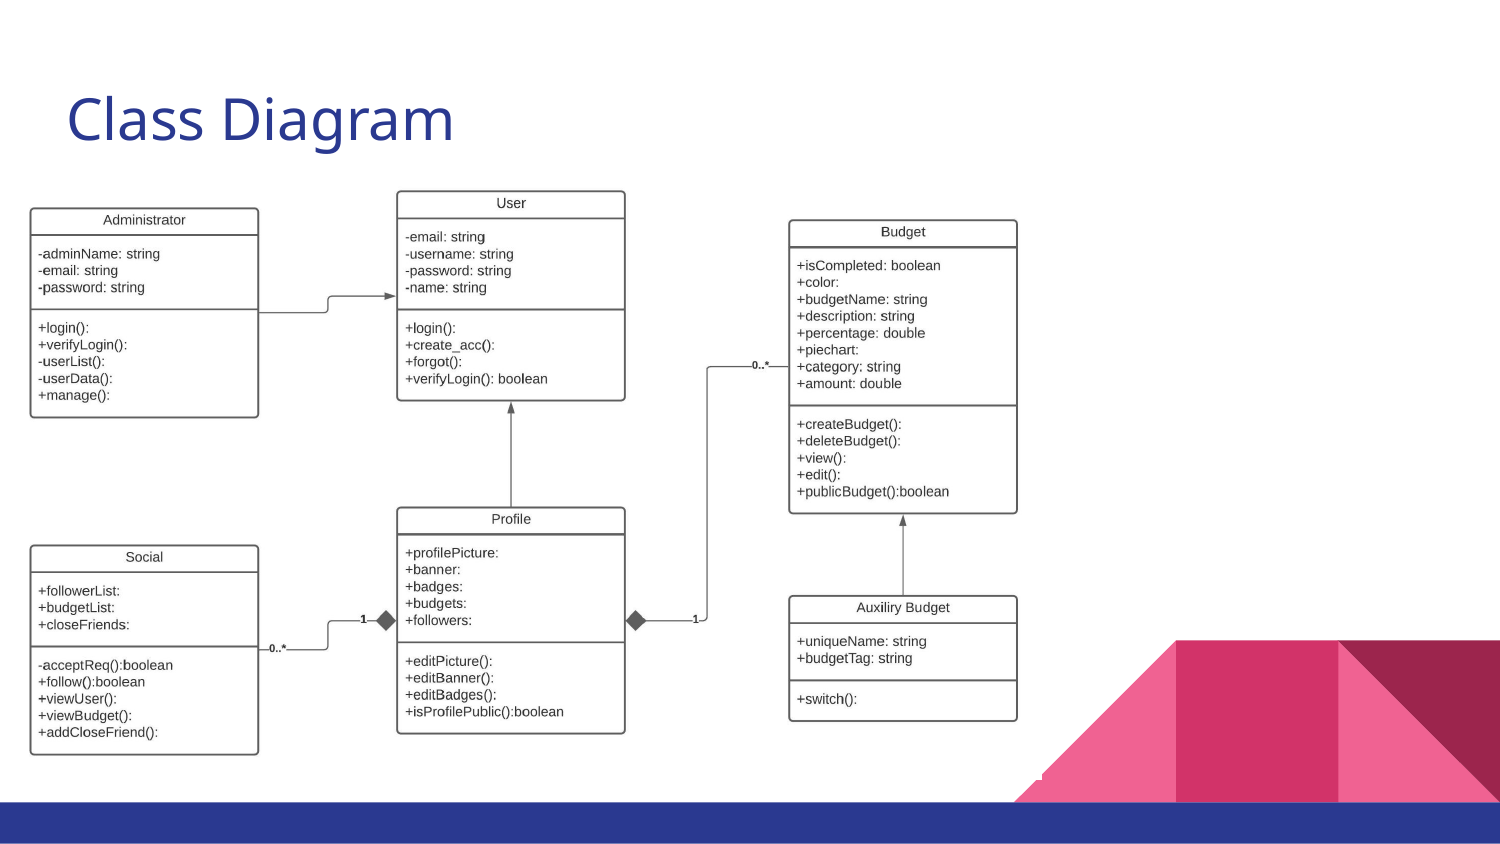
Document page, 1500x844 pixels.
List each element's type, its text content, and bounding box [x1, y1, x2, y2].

picture [4, 166, 1042, 780]
title Class Diagram [51, 67, 1449, 167]
